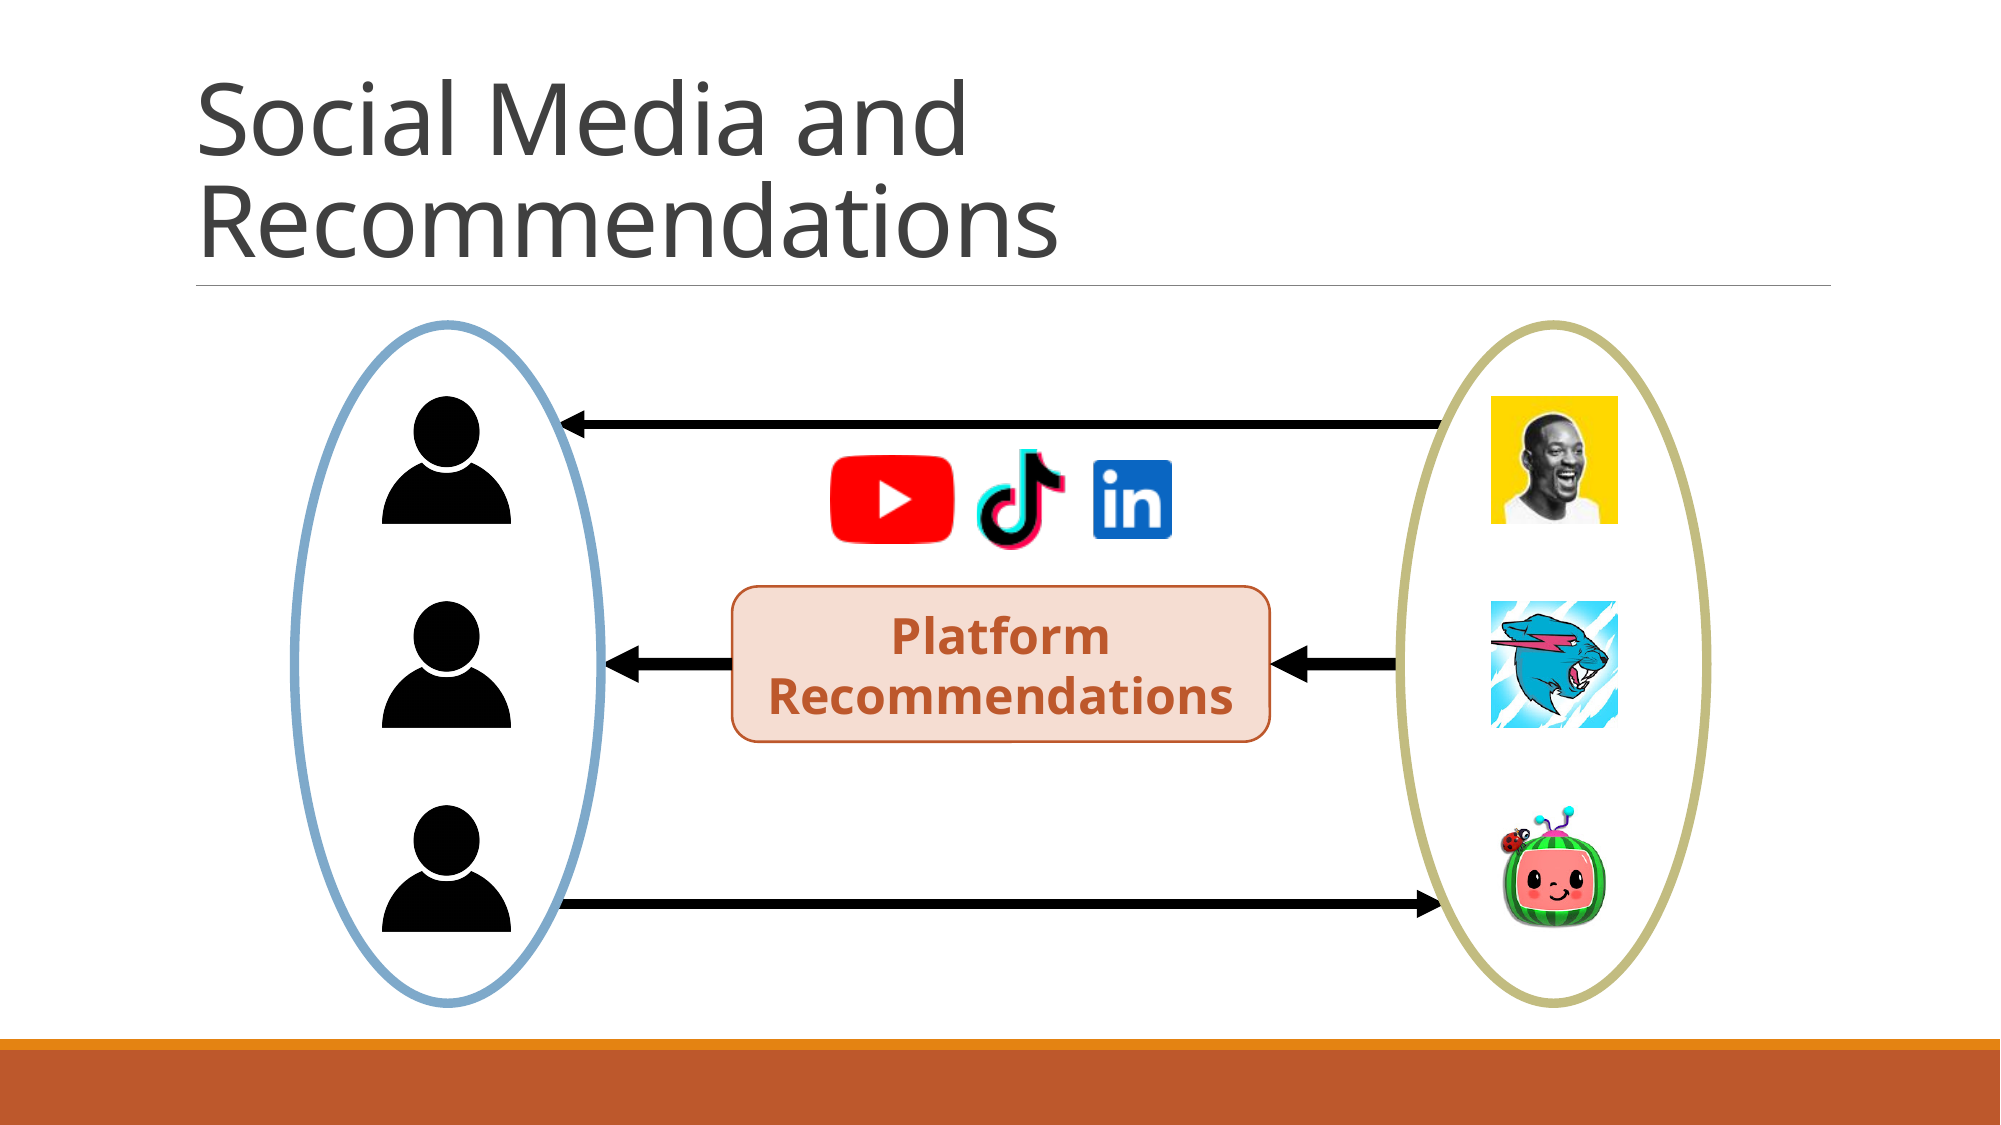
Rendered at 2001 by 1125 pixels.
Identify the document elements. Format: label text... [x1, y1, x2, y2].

text_box [293, 323, 603, 1005]
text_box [1000, 0, 1004, 458]
title Social Media and Recommendations [180, 47, 997, 285]
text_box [731, 448, 997, 743]
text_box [1014, 448, 1271, 743]
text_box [1490, 396, 1618, 932]
title Social Media and Recommendations [1014, 47, 1830, 285]
text_box [1398, 323, 1709, 1005]
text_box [1000, 458, 1004, 1125]
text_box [382, 396, 512, 932]
